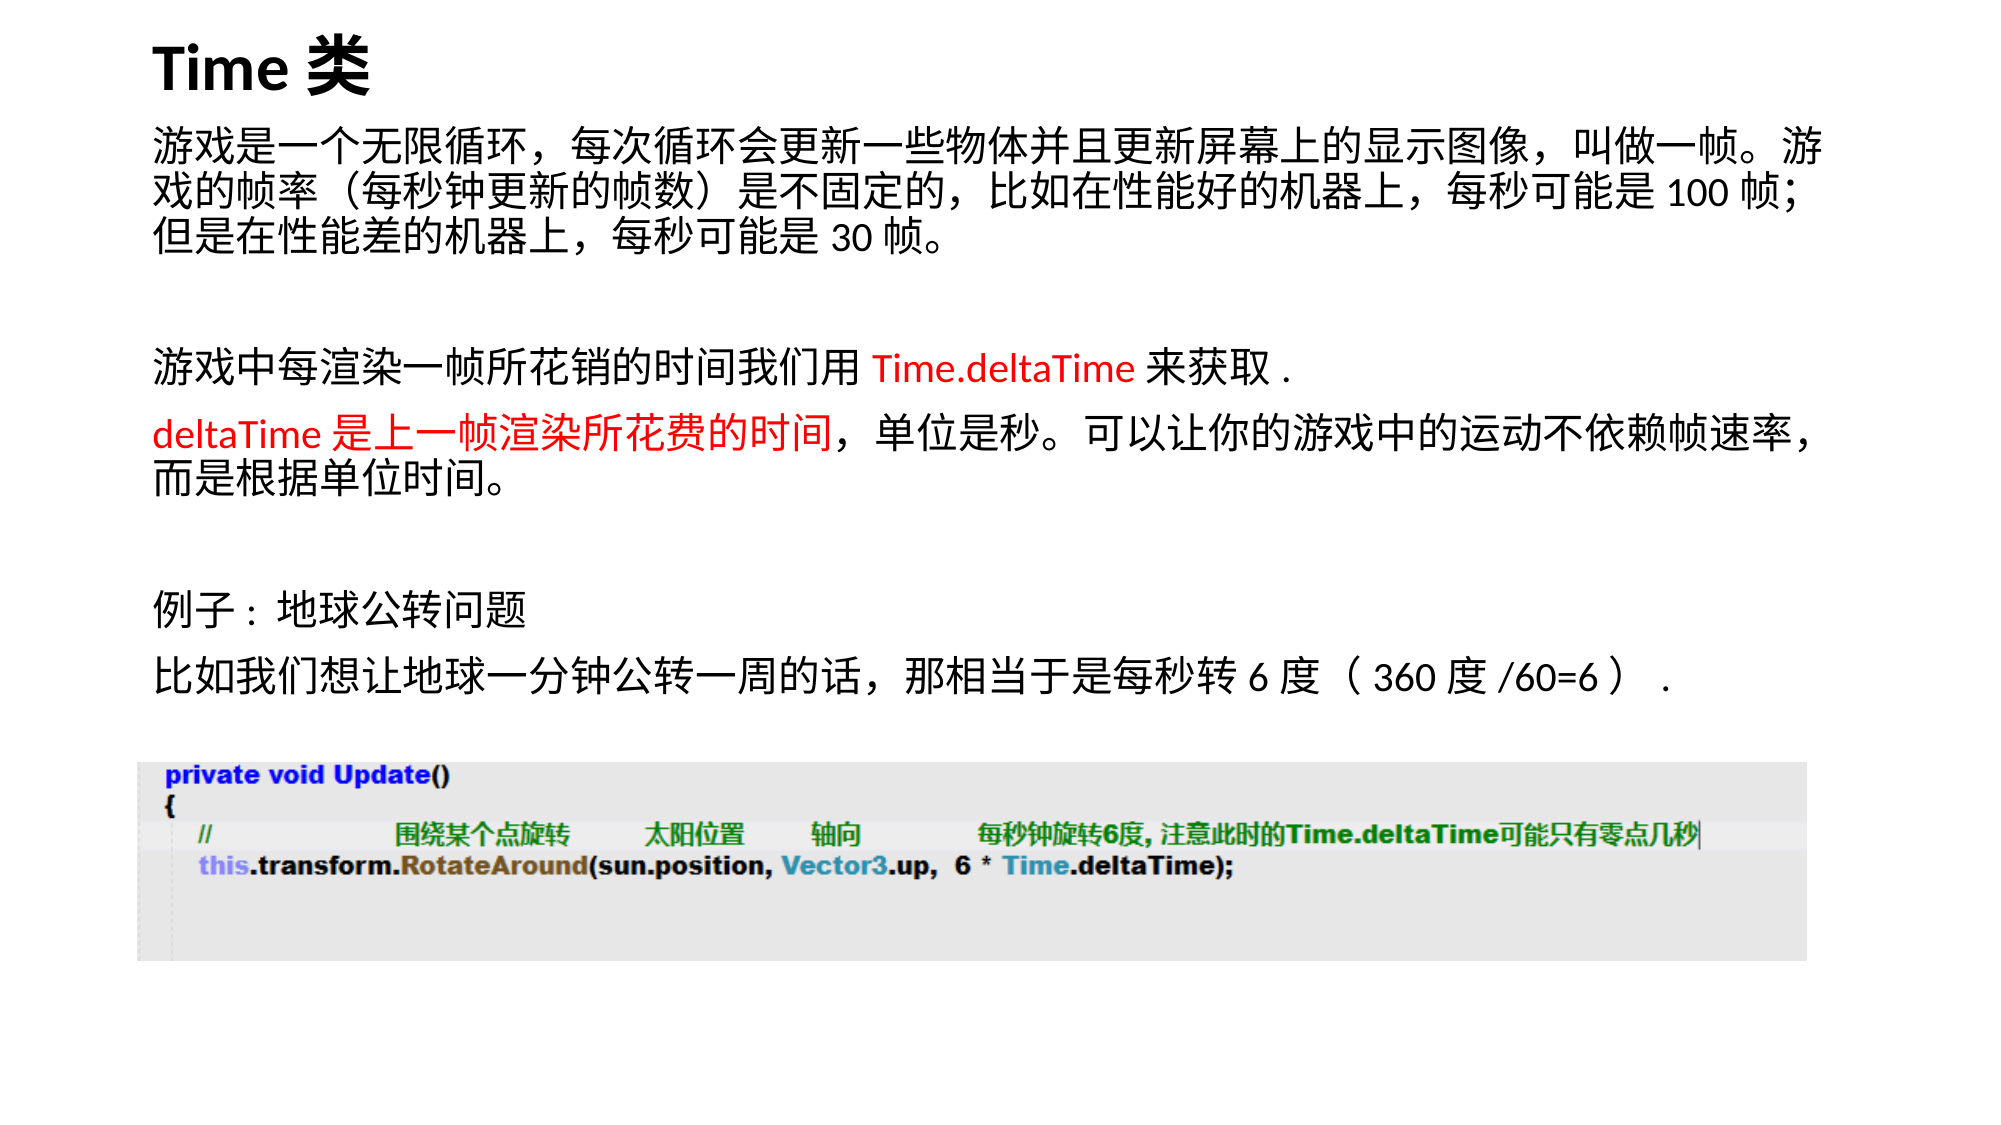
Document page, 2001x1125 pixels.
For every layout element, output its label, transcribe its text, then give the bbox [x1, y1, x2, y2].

picture [137, 762, 1807, 961]
list Time类 游戏是一个无限循环，每次循环会更新一些物体并且更新屏幕上的显示图像，叫做一帧。游戏的帧率（每秒钟更新的帧数）是不固定的，比如在性能好的机器上，每秒可能是100帧；但是在性能差的机器上，每秒可能是30帧。 游戏中每渲染一帧所花销的时间我们用Time.deltaTime来获取. deltaTime是上一帧渲染所花费的时间，单位是秒。可以让你的游戏中的运动不依赖帧速率，而是根据单位时间。 例子: 地球公转问题 比如我们想让地球一分钟公转一周的话，那相当于是每秒转6度（360度/60=6）. [137, 24, 1863, 1125]
